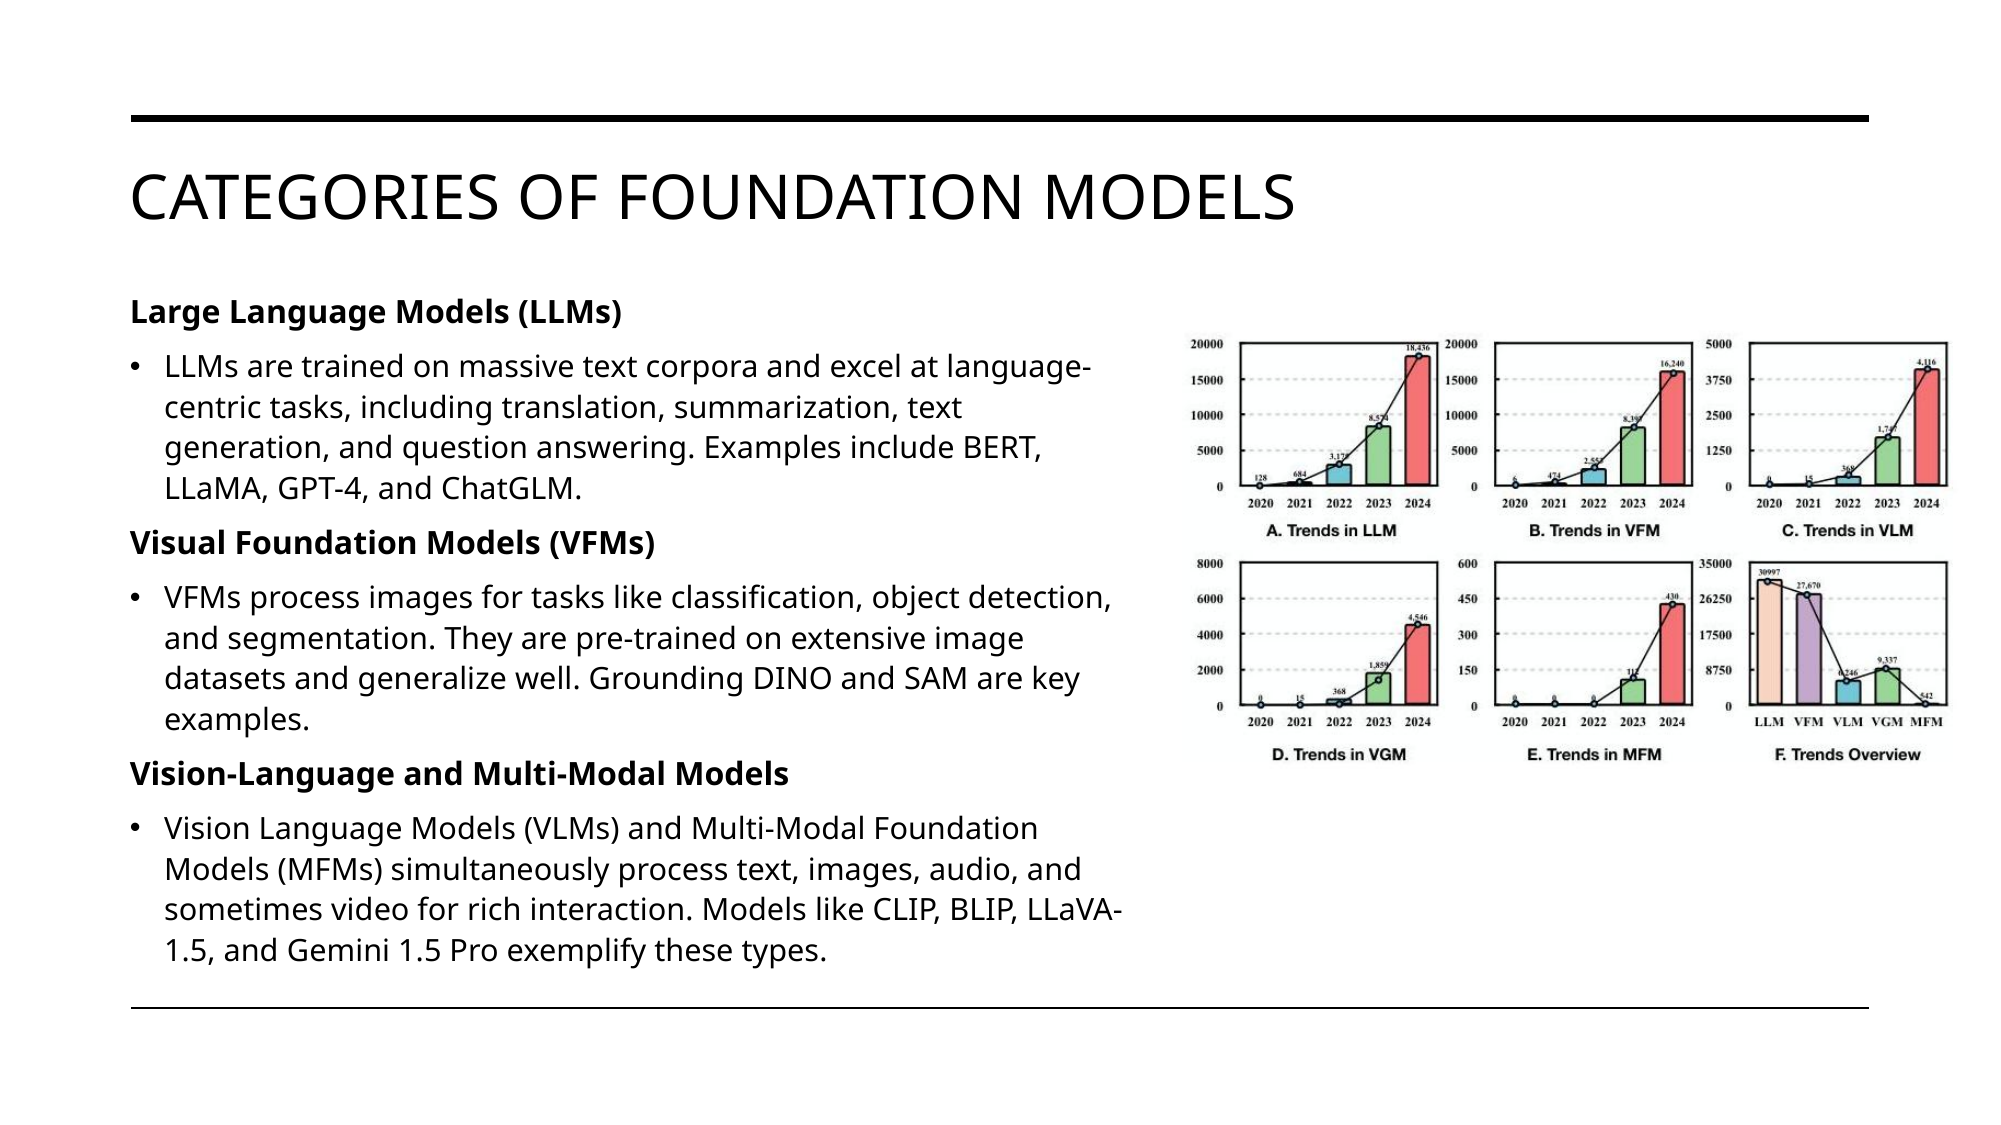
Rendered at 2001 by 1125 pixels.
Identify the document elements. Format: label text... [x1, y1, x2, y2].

list Large Language Models (LLMs) LLMs are trained on massive text corpora and excel at language-centric tasks, including translation, summarization, text generation, and question answering. Examples include BERT, LLaMA, GPT-4, and ChatGLM. Visual Foundation Models (VFMs) VFMs process images for tasks like classification, object detection, and segmentation. They are pre-trained on extensive image datasets and generalize well. Grounding DINO and SAM are key examples. Vision-Language and Multi-Modal Models Vision Language Models (VLMs) and Multi-Modal Foundation Models (MFMs) simultaneously process text, images, audio, and sometimes video for rich interaction. Models like CLIP, BLIP, LLaVA-1.5, and Gemini 1.5 Pro exemplify these types. [114, 280, 1139, 978]
picture [1182, 322, 1966, 769]
title Categories of Foundation Models [114, 149, 1869, 365]
